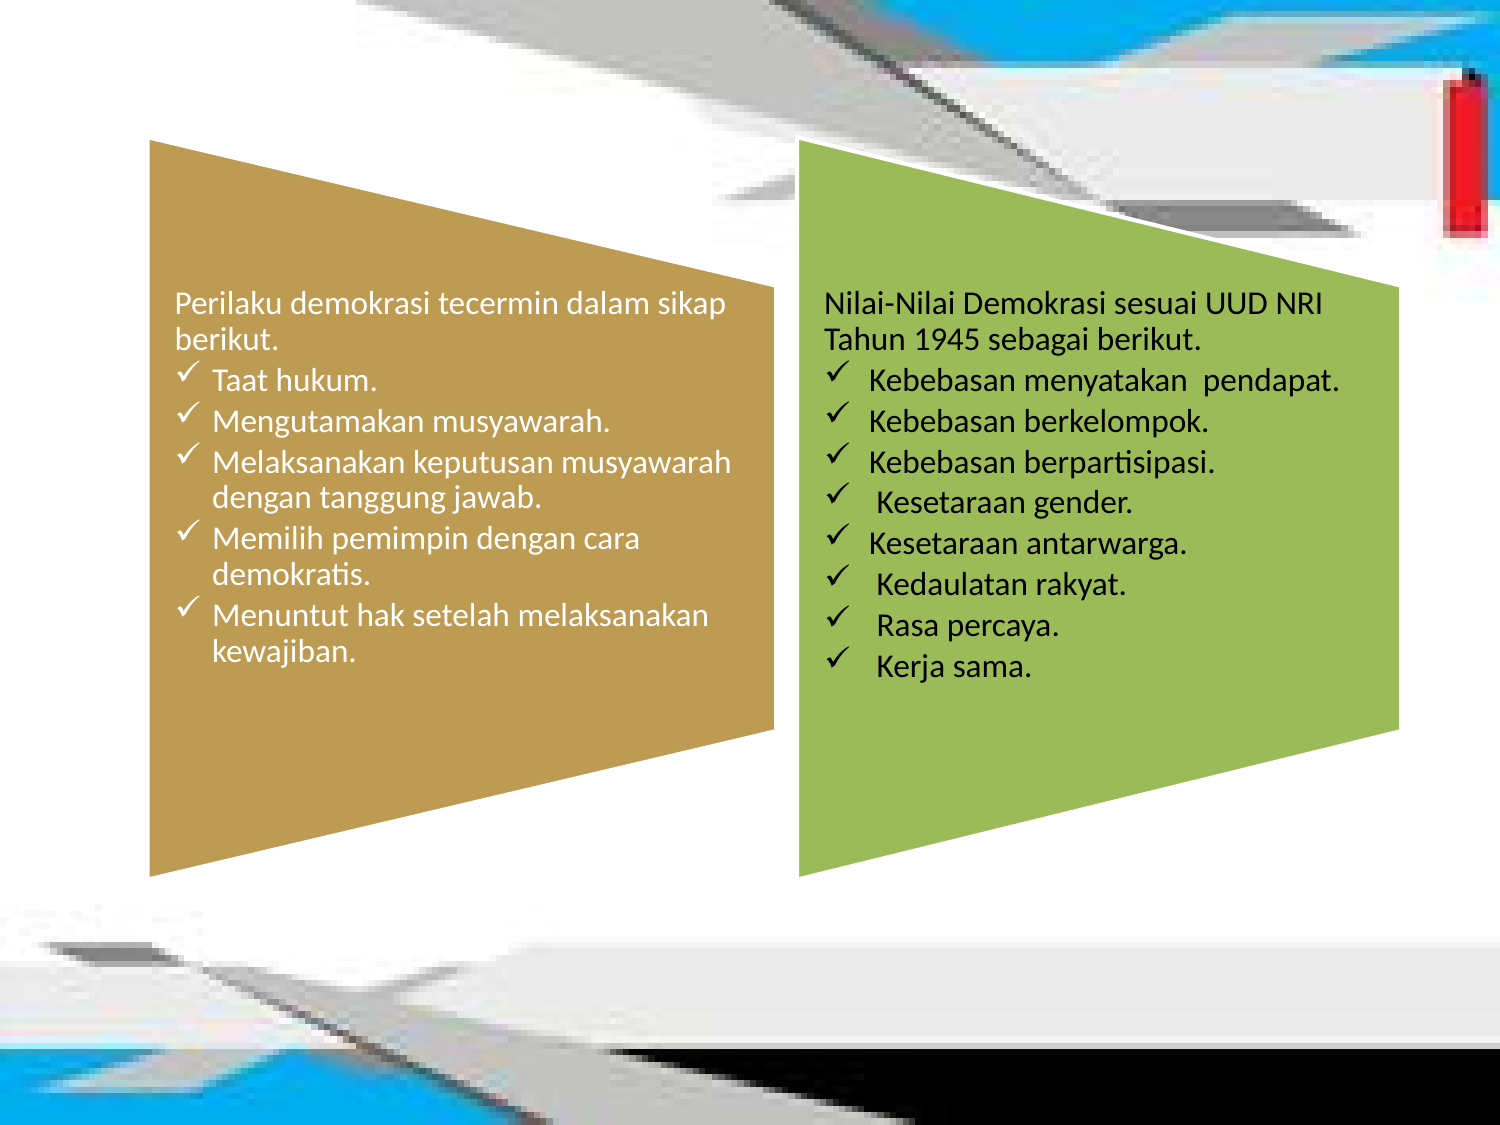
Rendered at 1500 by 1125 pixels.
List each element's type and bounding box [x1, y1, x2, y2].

picture [0, 0, 1500, 1125]
text_box [147, 136, 1402, 880]
